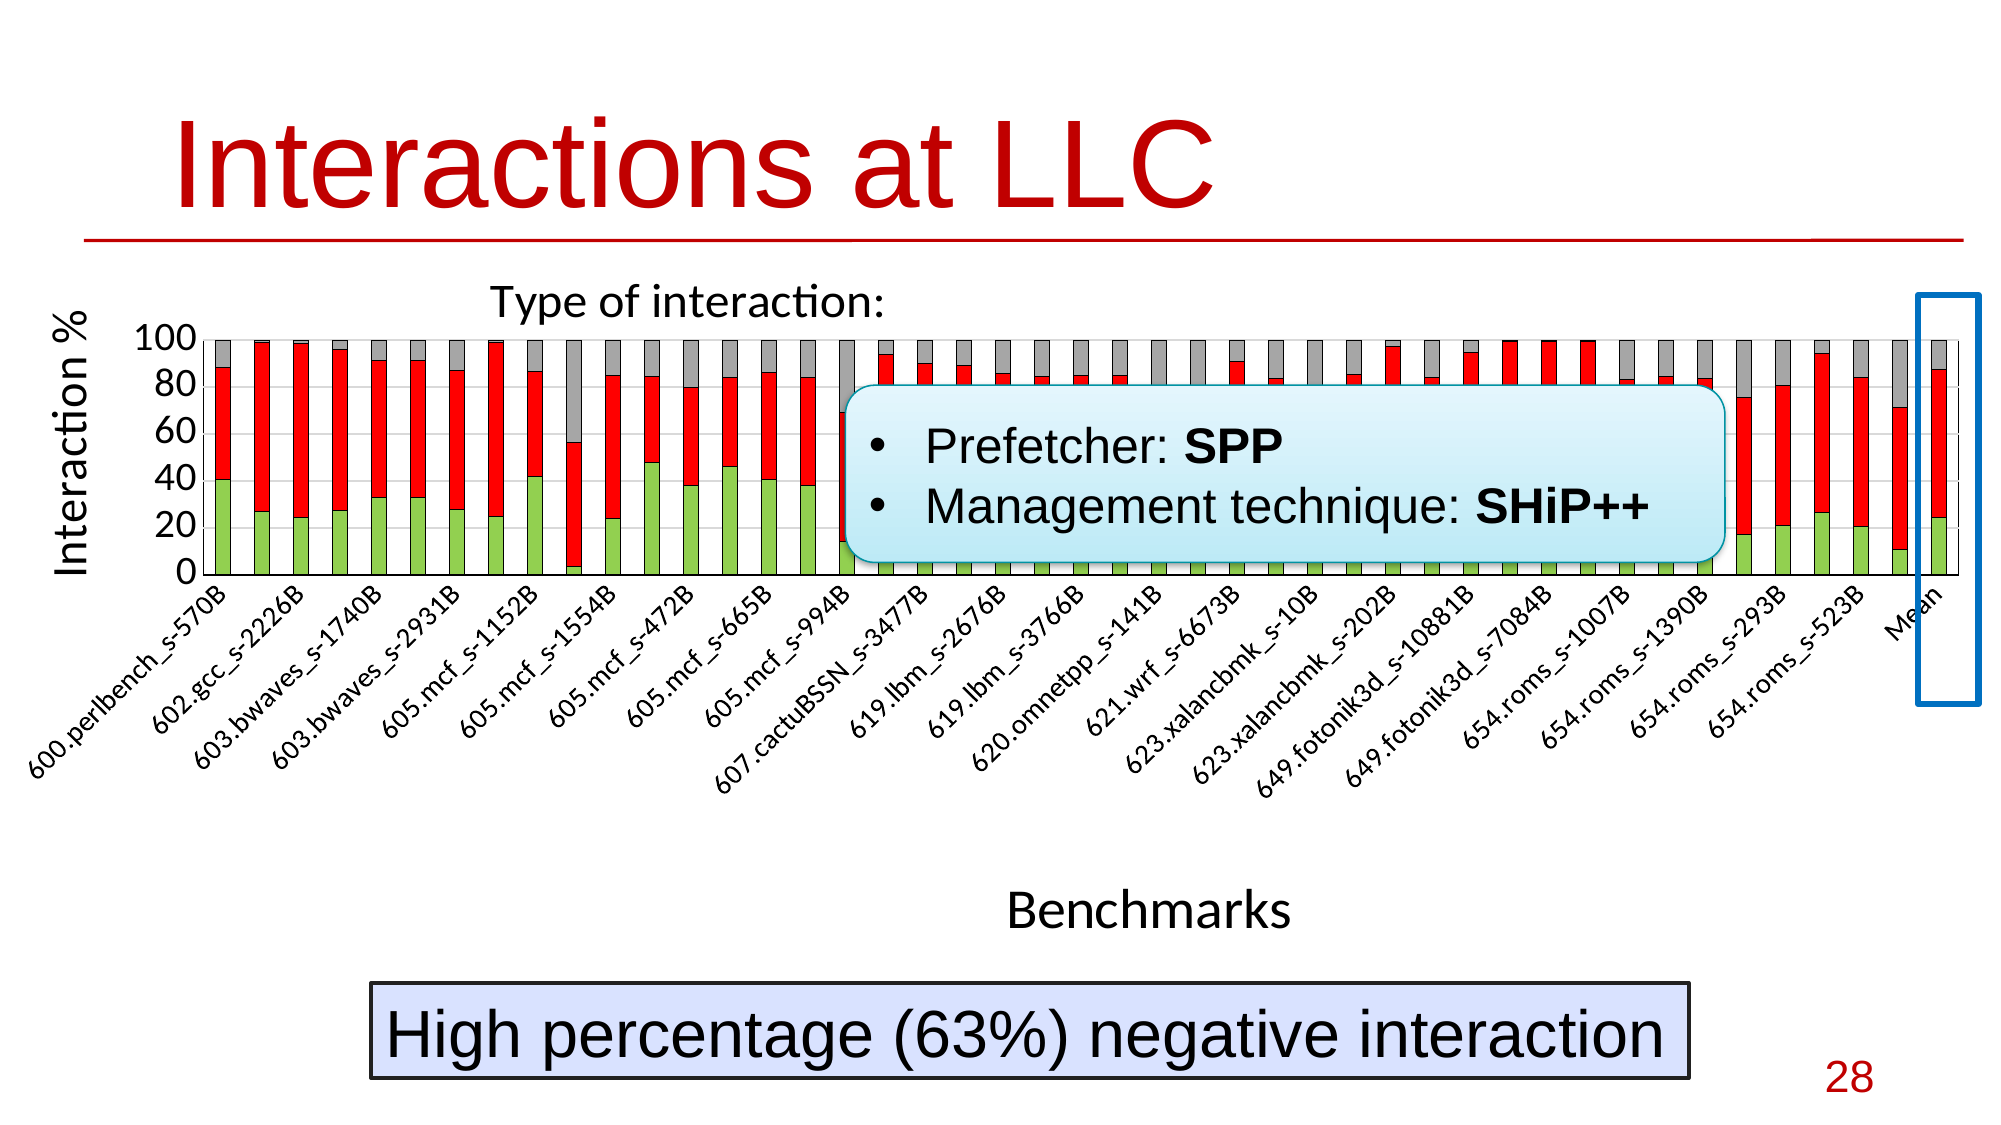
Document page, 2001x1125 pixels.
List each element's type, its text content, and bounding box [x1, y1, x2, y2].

title Interactions at LLC [152, 64, 1830, 190]
text_box High percentage (63%) negative interaction [369, 981, 1691, 1080]
slide_number 28 [1765, 1031, 1893, 1118]
chart [21, 247, 1979, 960]
